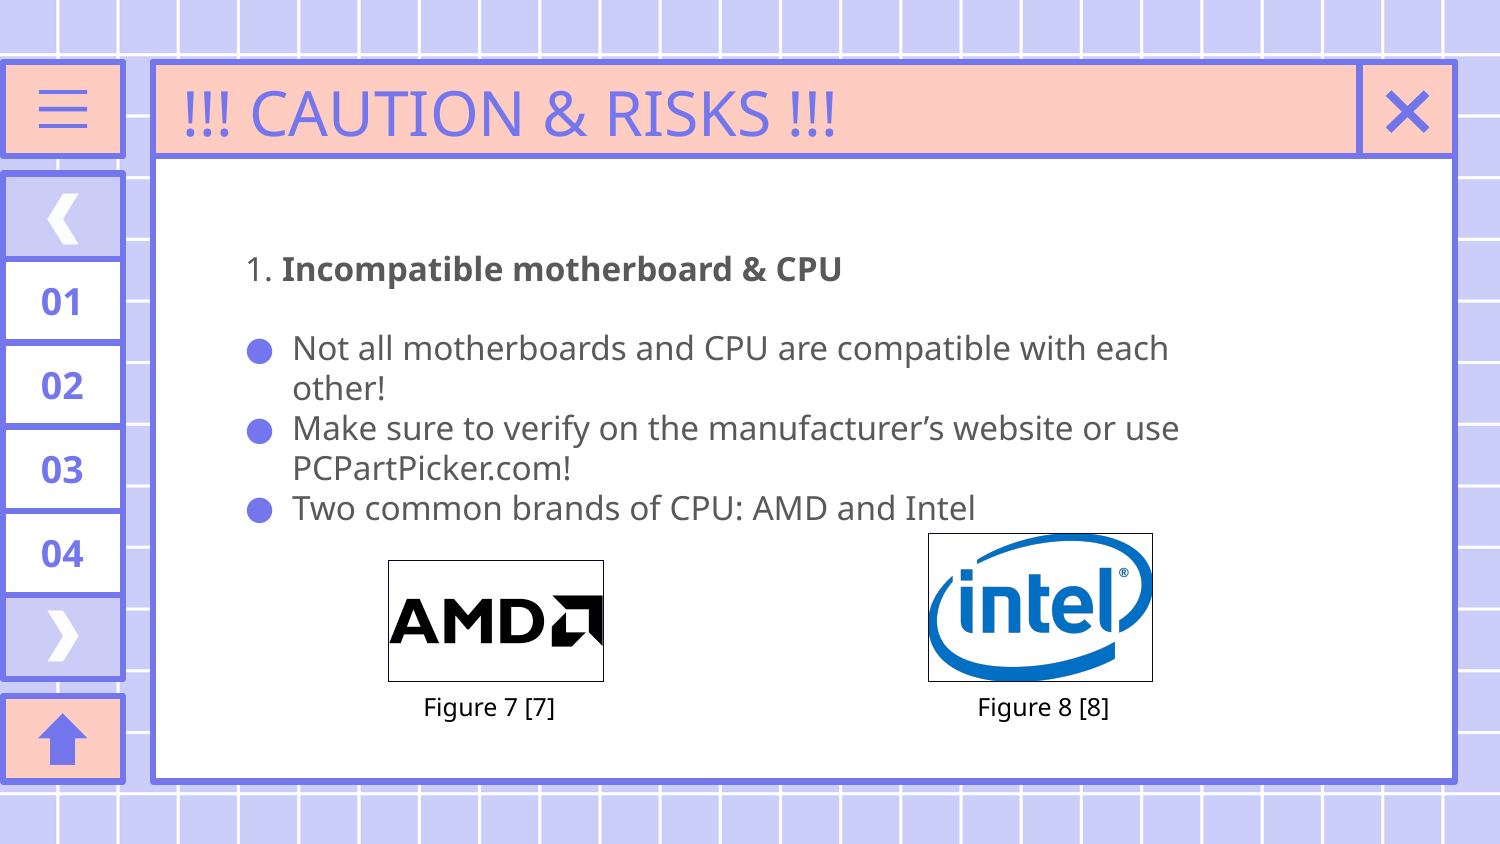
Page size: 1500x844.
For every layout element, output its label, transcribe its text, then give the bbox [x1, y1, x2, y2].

title !!! CAUTION & RISKS !!! [182, 64, 1318, 159]
picture [0, 0, 1500, 844]
text_box 04 [20, 533, 104, 572]
subtitle 1. Incompatible motherboard & CPU Not all motherboards and CPU are compatible with each other! Make sure to verify on the manufacturer’s website or use PCPartPicker.com! Two common brands of CPU: AMD and Intel [245, 193, 1255, 621]
picture [38, 193, 88, 245]
text_box Figure 7 [7] [408, 690, 584, 729]
text_box Figure 8 [8] [962, 690, 1138, 729]
text_box 02 [20, 365, 104, 403]
picture [37, 713, 88, 765]
text_box 03 [20, 449, 104, 487]
picture [38, 90, 88, 129]
text_box 01 [20, 281, 104, 319]
picture [38, 610, 88, 662]
